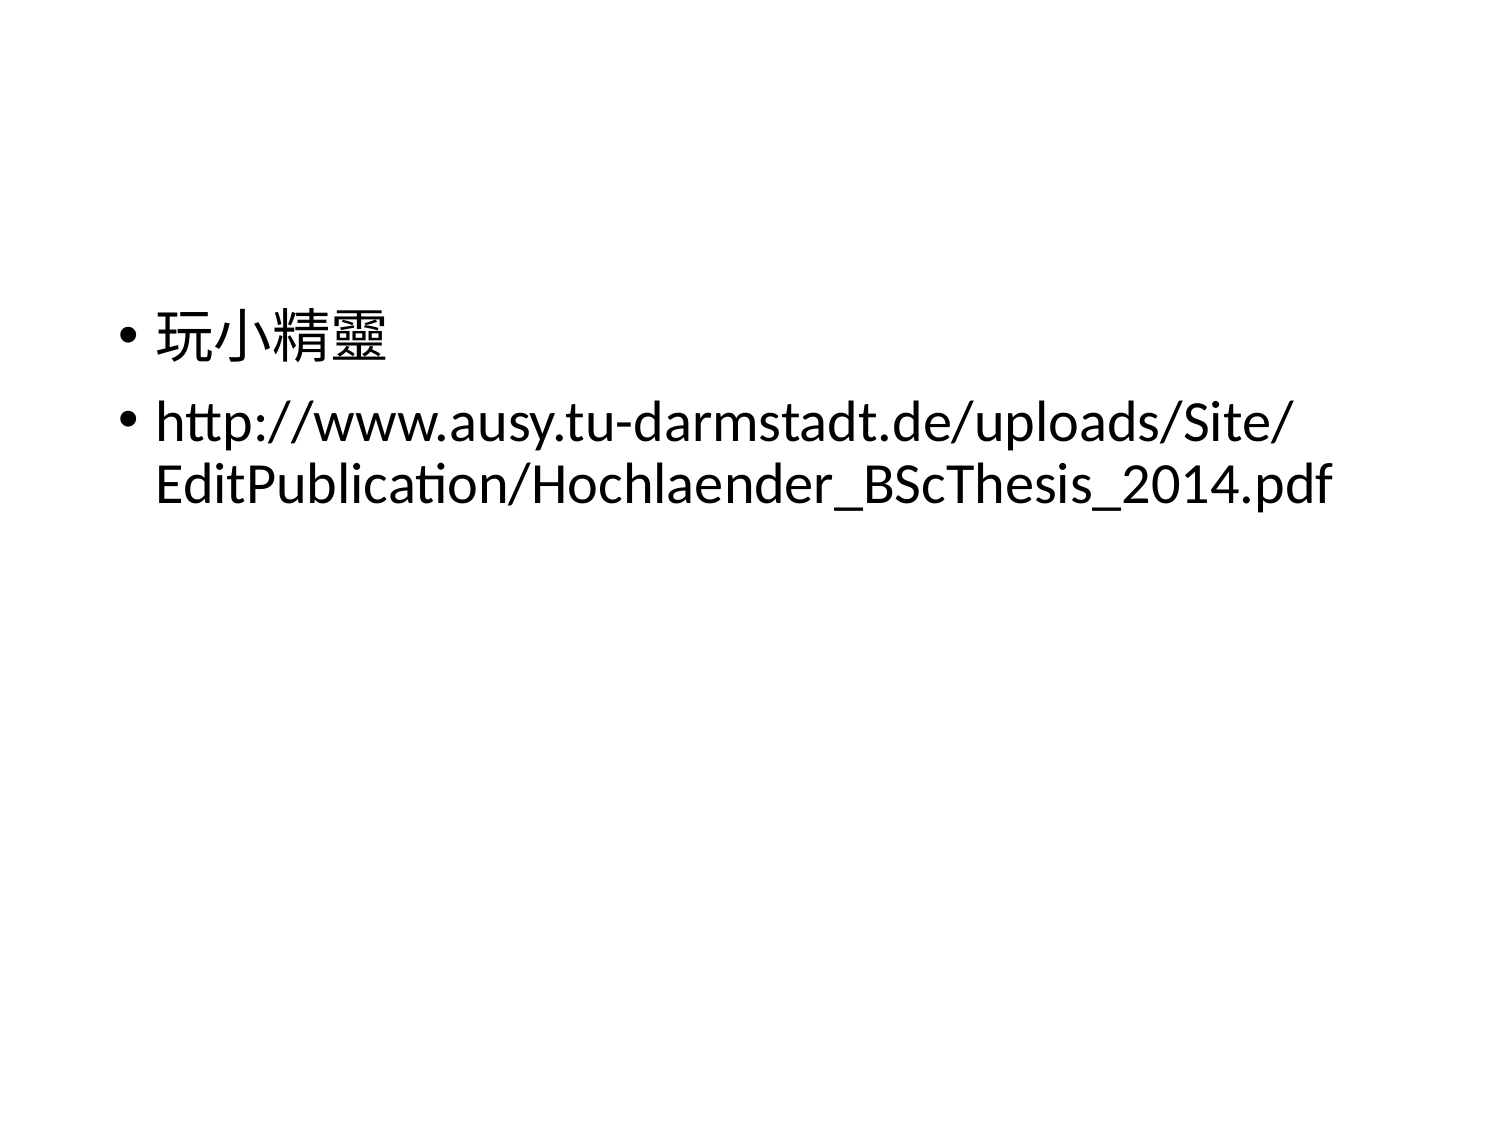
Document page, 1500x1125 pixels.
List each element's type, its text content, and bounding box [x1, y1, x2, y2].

list 玩小精靈 http://www.ausy.tu-darmstadt.de/uploads/Site/EditPublication/Hochlaender_BScThesis_2014.pdf [103, 299, 1397, 1014]
